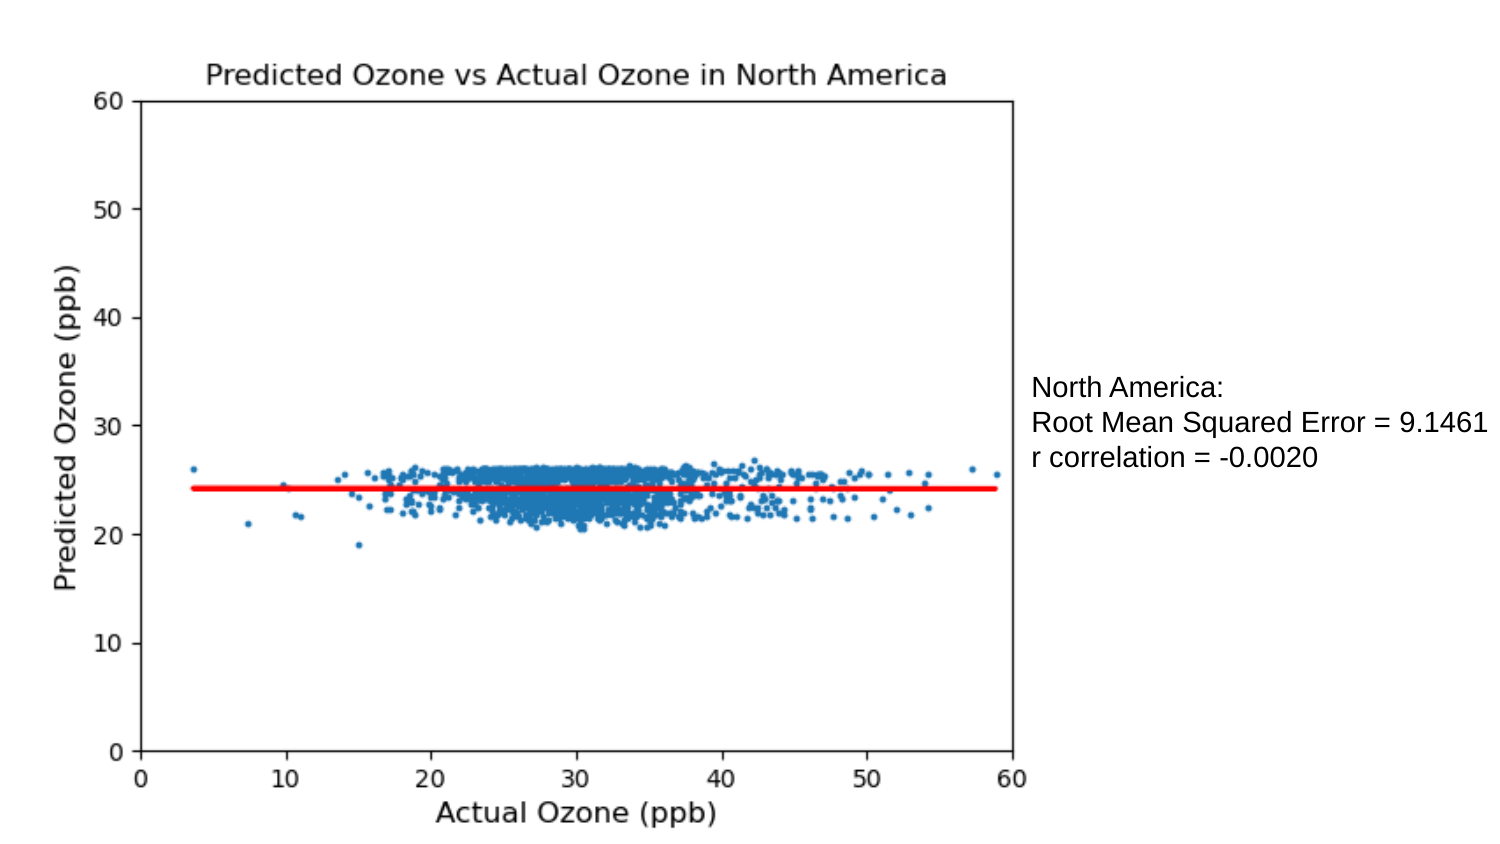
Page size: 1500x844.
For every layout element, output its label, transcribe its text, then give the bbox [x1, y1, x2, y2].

text_box North America: Root Mean Squared Error = 9.1461 r correlation = -0.0020 [1129, 353, 1500, 489]
picture [0, 0, 1126, 844]
